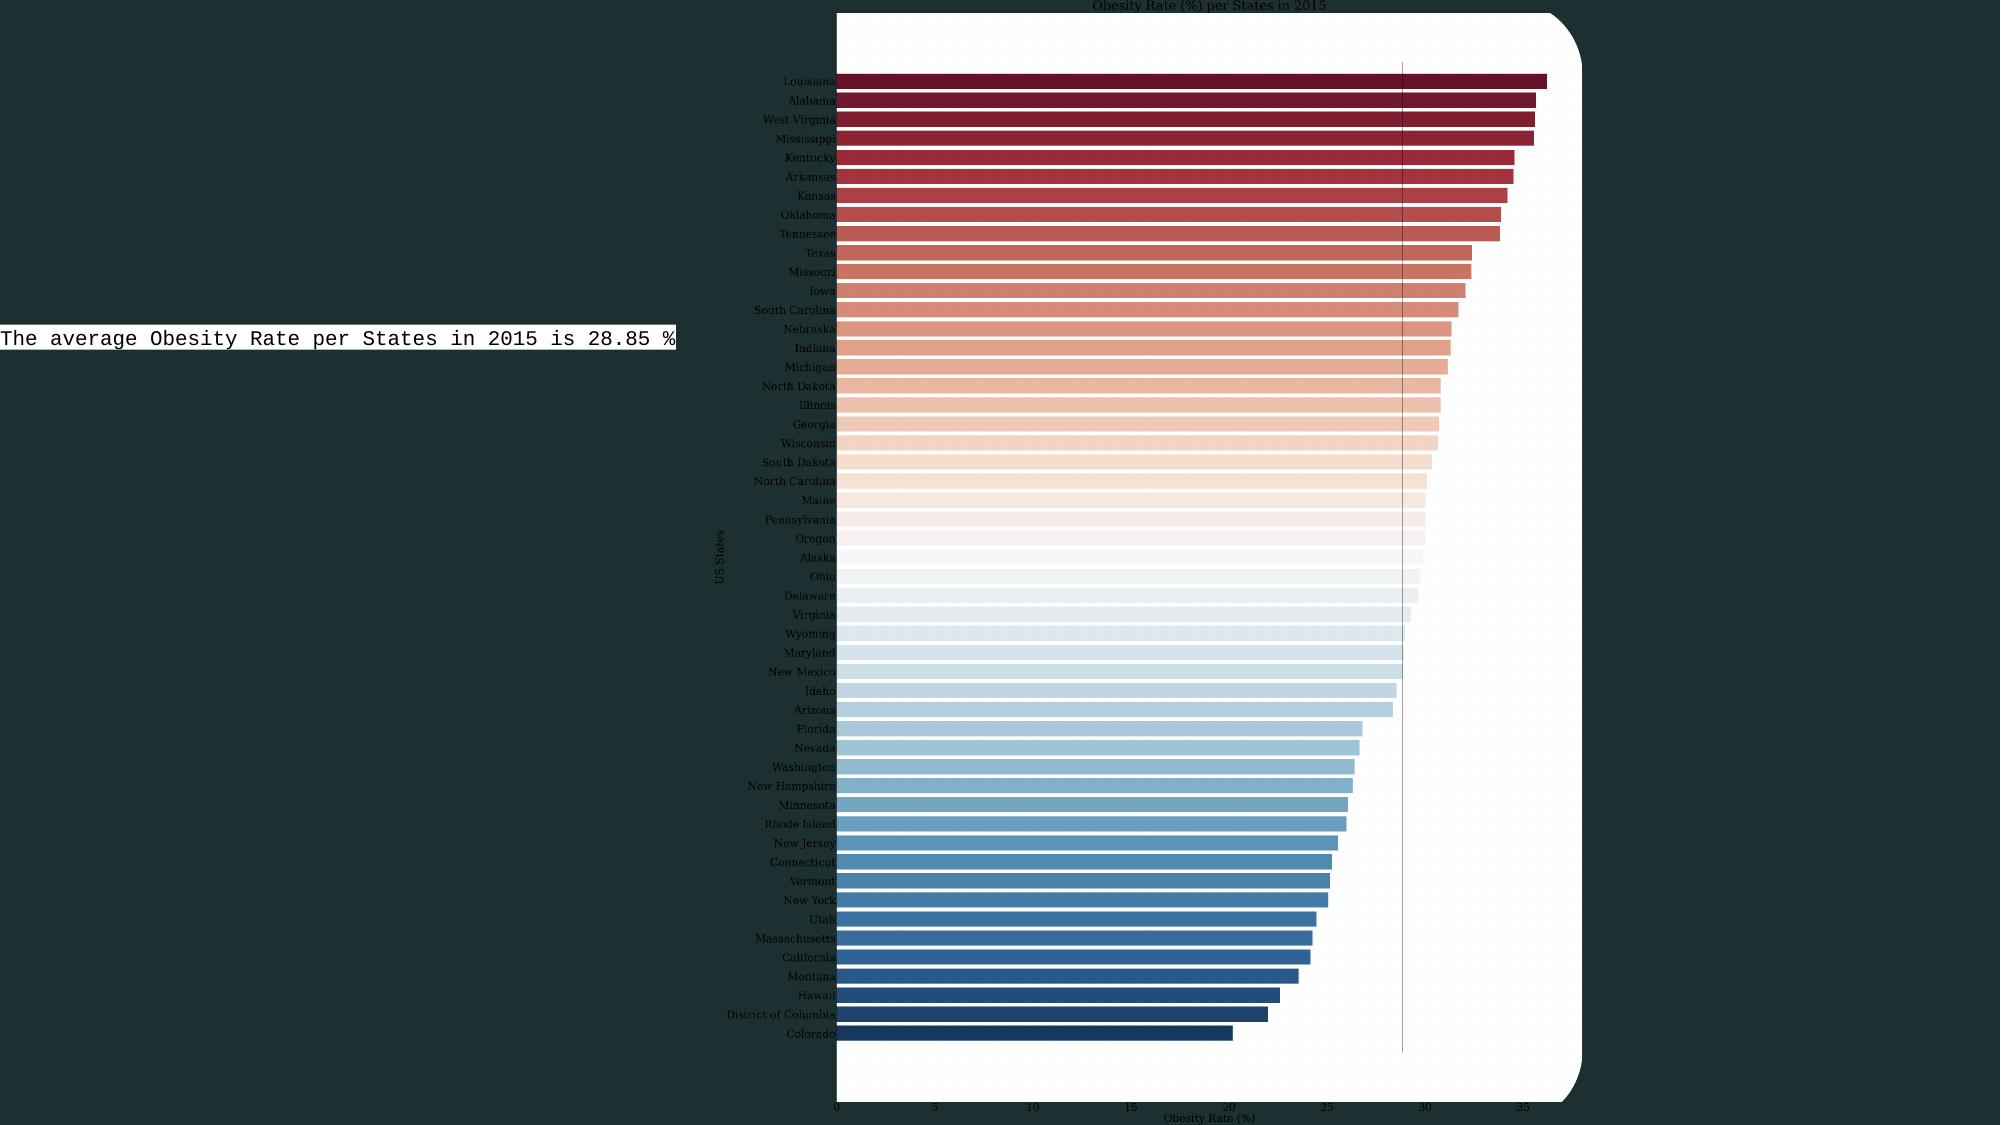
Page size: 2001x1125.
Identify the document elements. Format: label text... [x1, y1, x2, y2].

picture [714, 0, 1583, 1125]
text_box The average Obesity Rate per States in 2015 is 28.85 % [0, 324, 676, 350]
